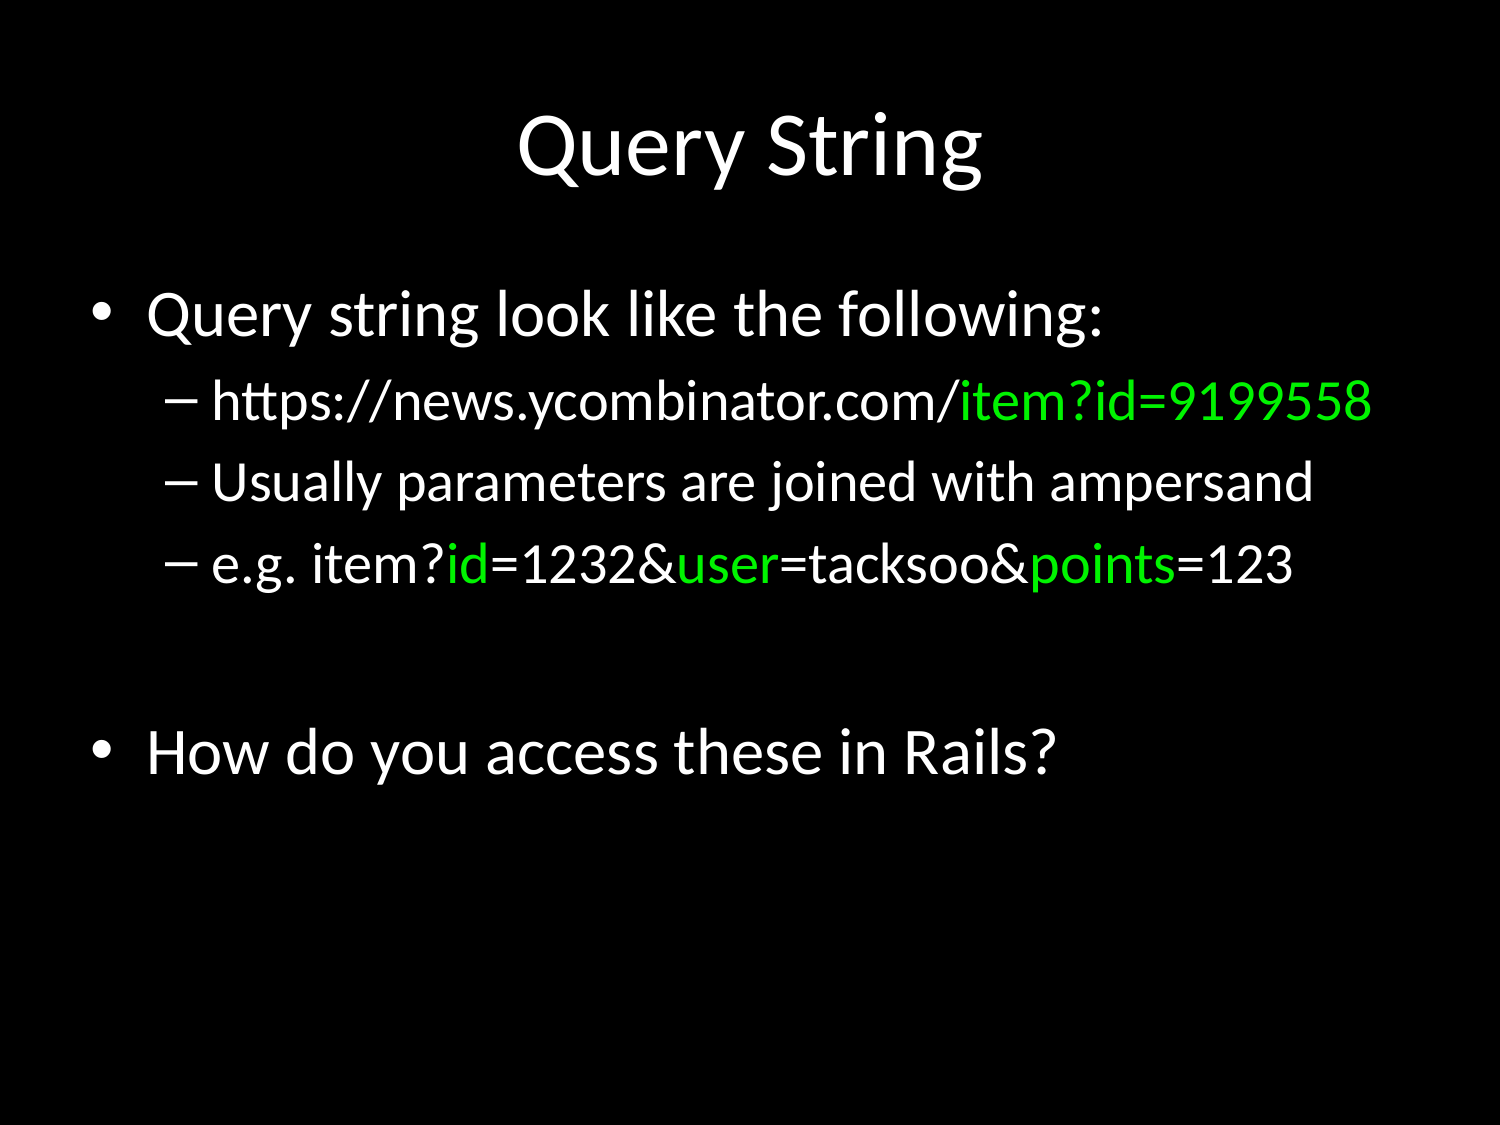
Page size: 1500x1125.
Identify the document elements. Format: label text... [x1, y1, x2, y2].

list Query string look like the following: https://news.ycombinator.com/item?id=9199558 Usually parameters are joined with ampersand e.g. item?id=1232&user=tacksoo&points=123 How do you access these in Rails? [75, 262, 1425, 1005]
title Query String [75, 45, 1425, 233]
